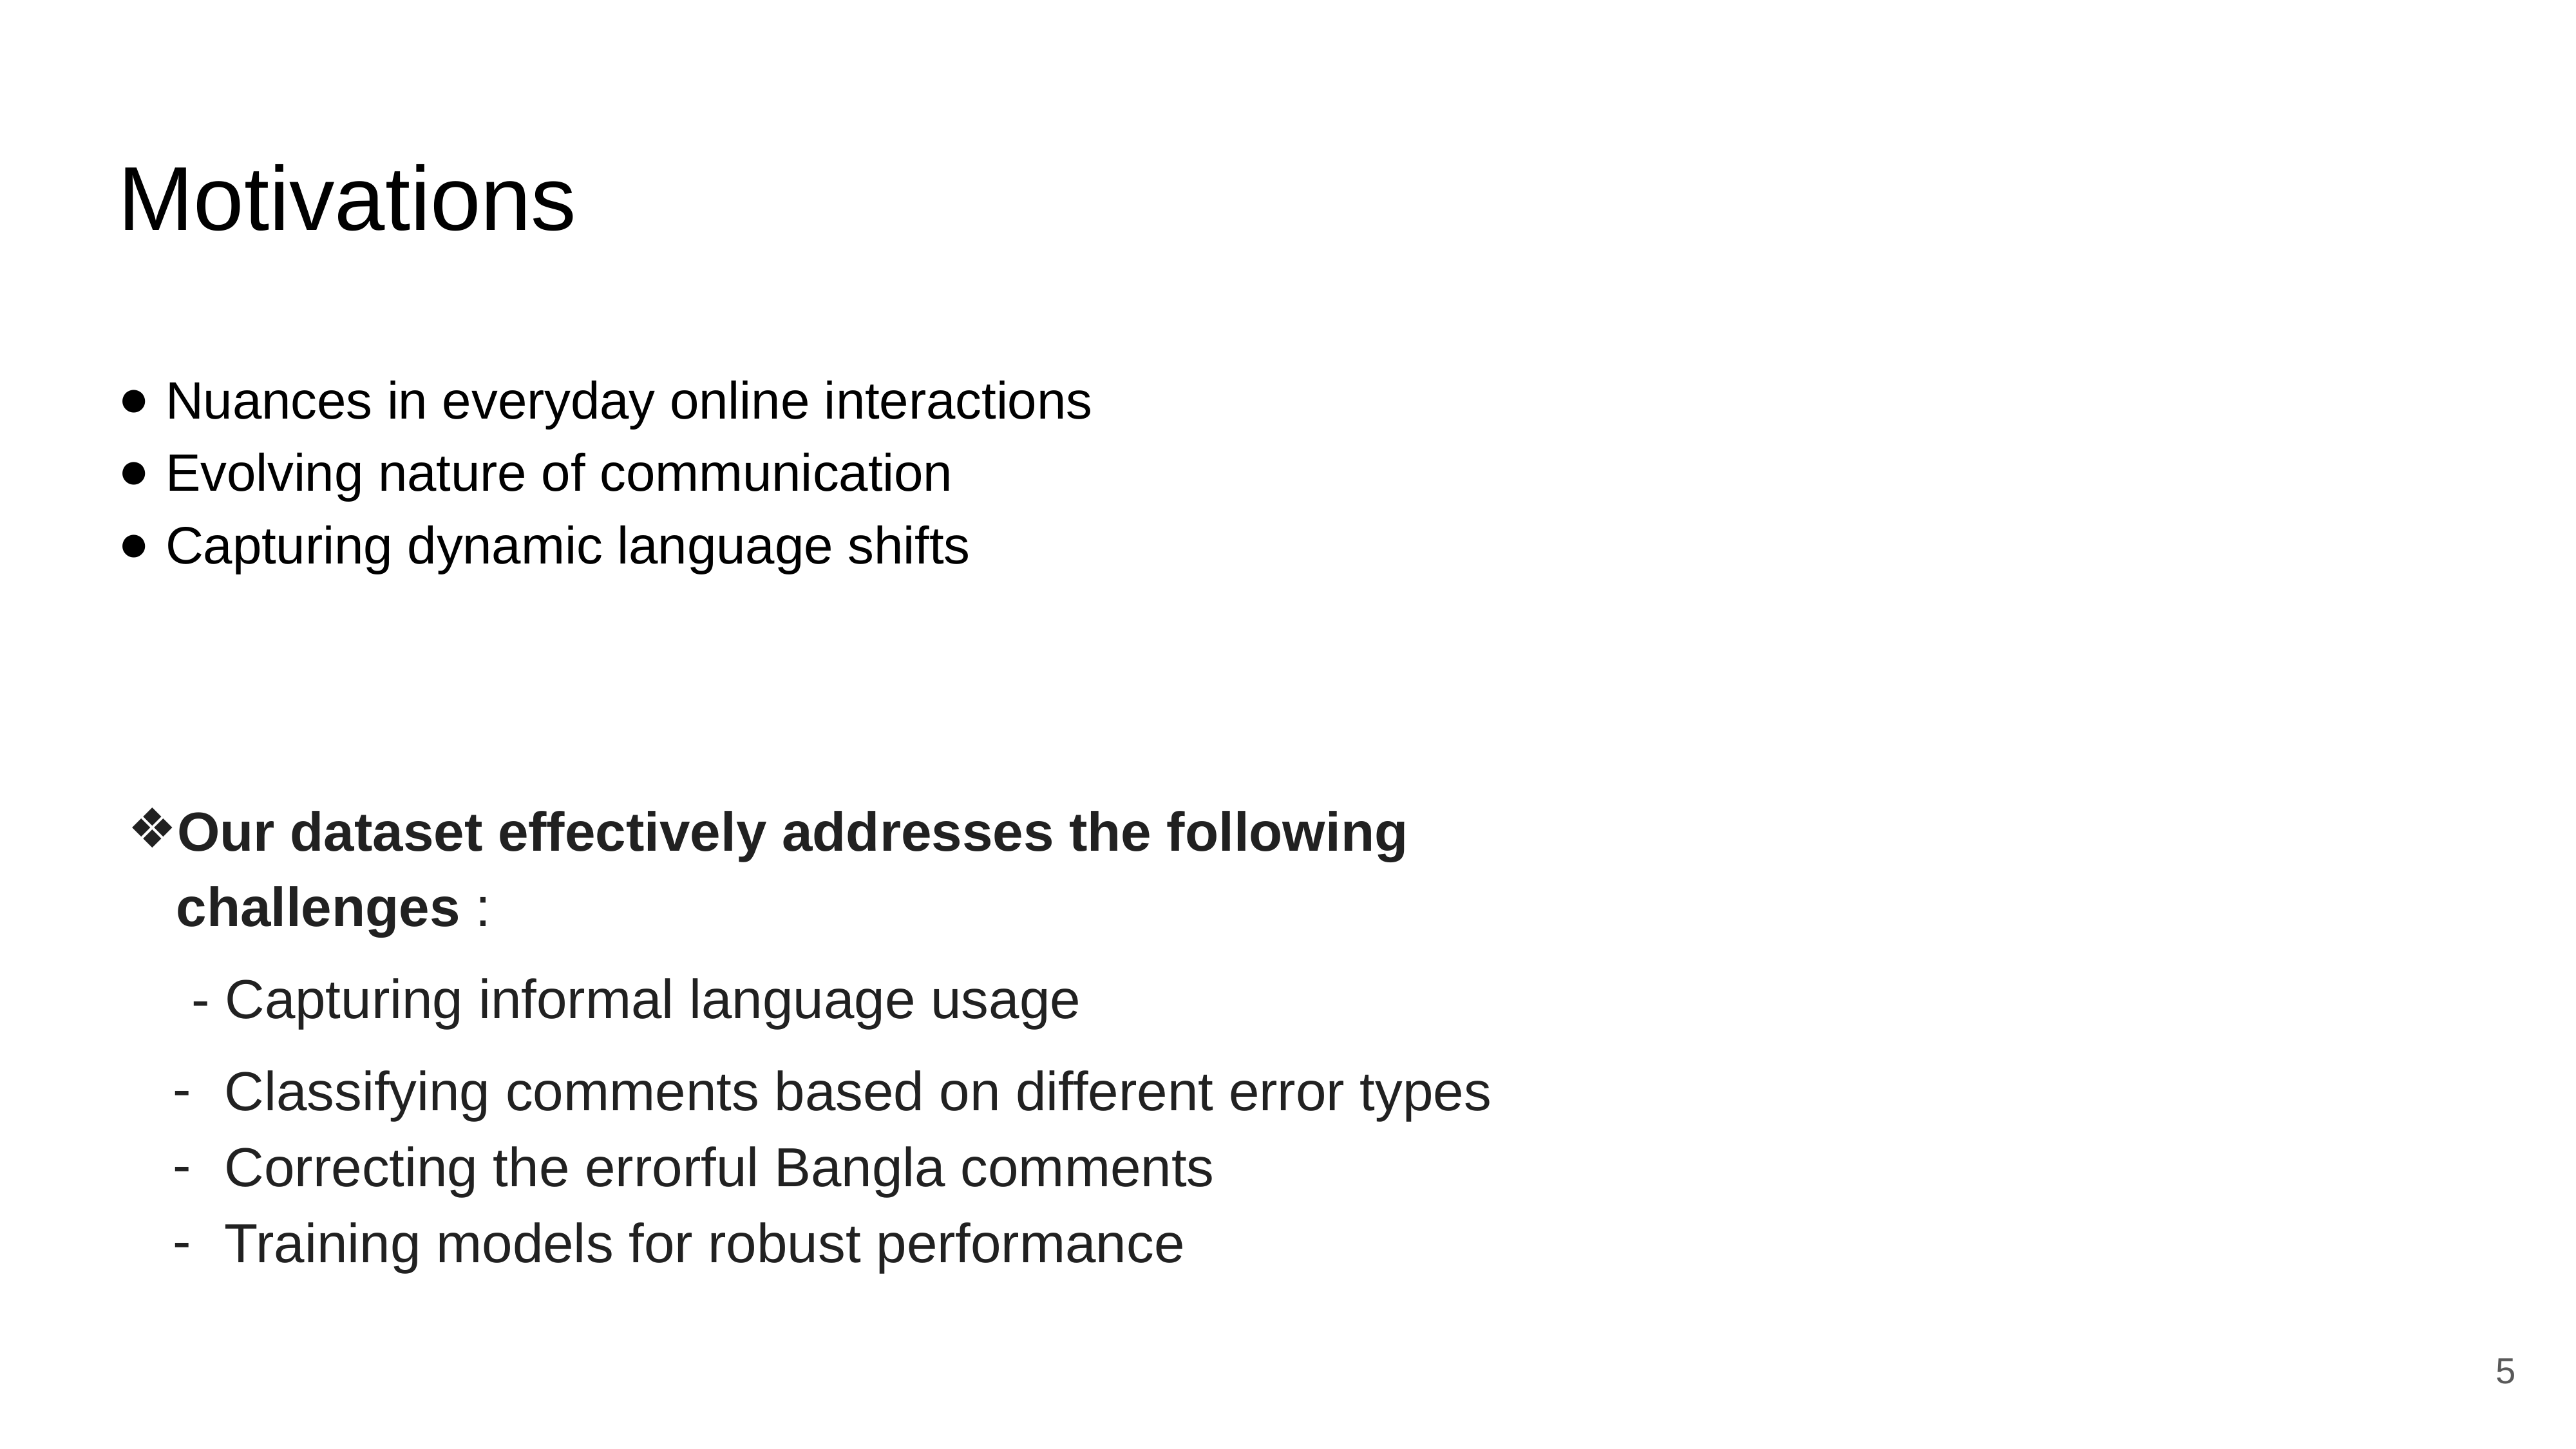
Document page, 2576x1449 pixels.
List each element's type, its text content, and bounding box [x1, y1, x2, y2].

slide_number ‹#› [2387, 1313, 2542, 1425]
list Our dataset effectively addresses the following challenges : - Capturing informal language usage Classifying comments based on different error types Correcting the errorful Bangla comments Training models for robust performance [102, 760, 1722, 1390]
title Motivations Nuances in everyday online interactions Evolving nature of communication Capturing dynamic language shifts [92, 113, 1848, 602]
